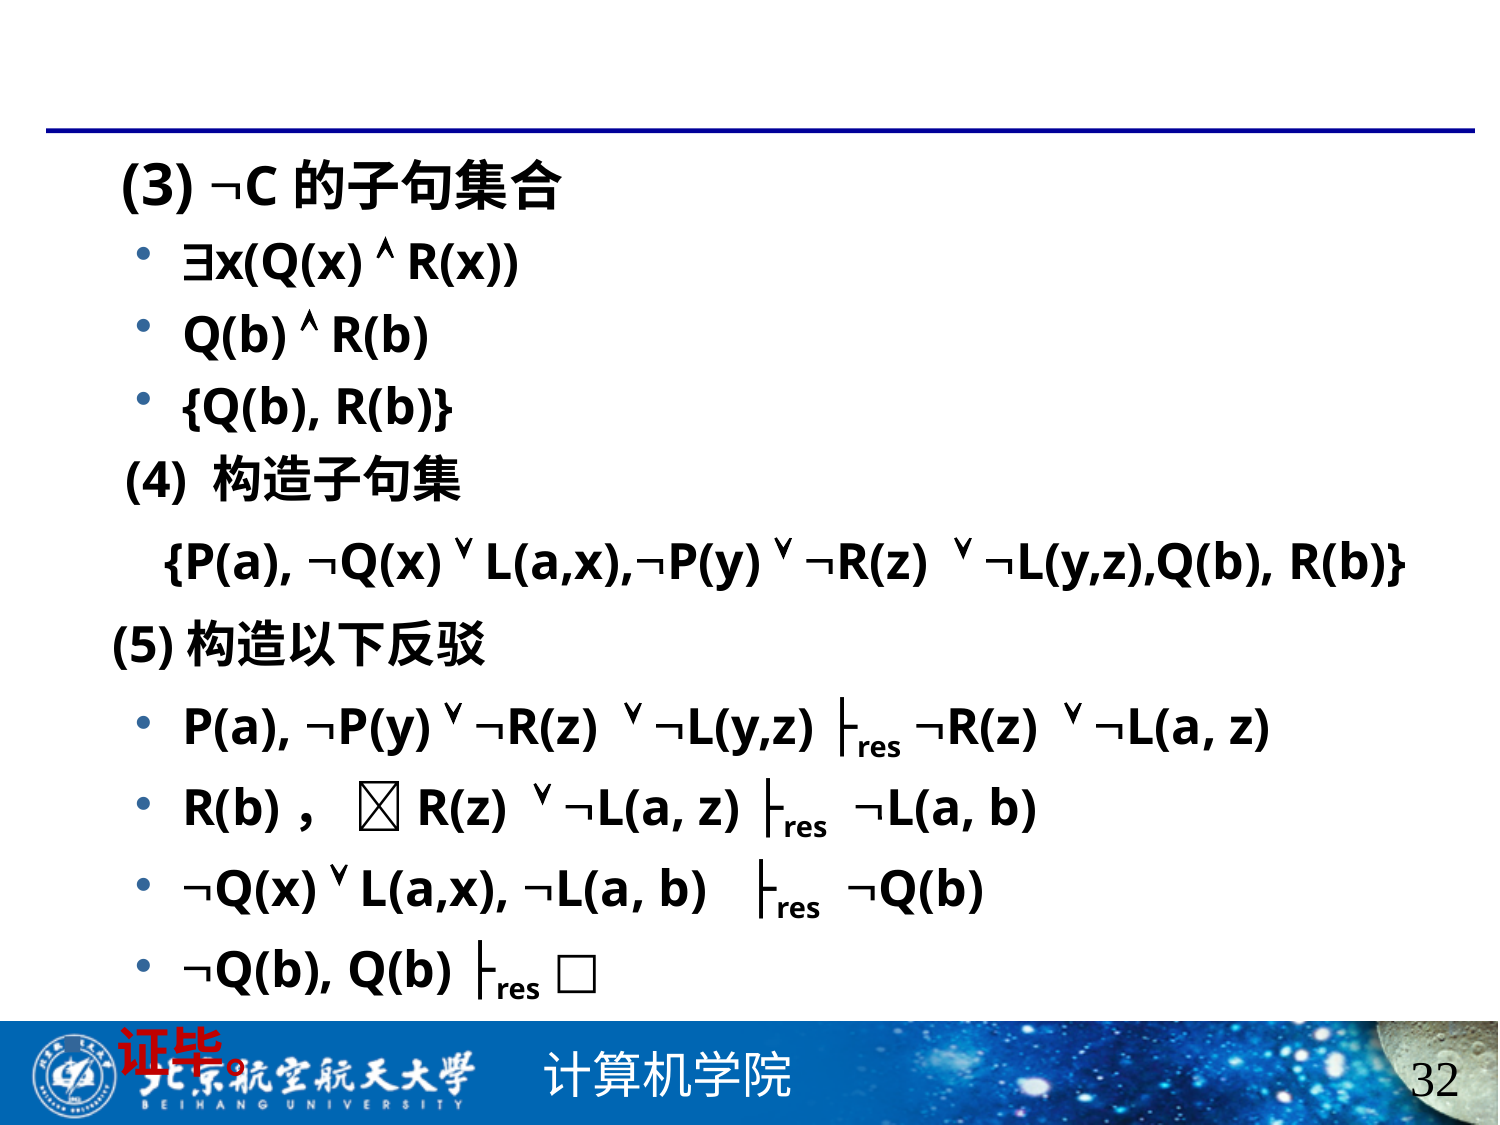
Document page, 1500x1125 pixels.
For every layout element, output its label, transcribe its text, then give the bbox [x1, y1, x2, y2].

list (3) C的子句集合 x(Q(x)  R(x)) Q(b)  R(b) {Q(b), R(b)} (4) 构造子句集 {P(a), Q(x)  L(a,x),P(y)  R(z)  L(y,z),Q(b), R(b)} (5)构造以下反驳 P(a), P(y)  R(z)  L(y,z) ├res R(z)  L(a, z) R(b)， R(z)  L(a, z) ├res L(a, b) Q(x)  L(a,x), L(a, b) ├res Q(b) Q(b), Q(b) ├res □ 证毕。 [45, 139, 1455, 1083]
picture [0, 1021, 1429, 1125]
picture [1374, 1021, 1498, 1125]
